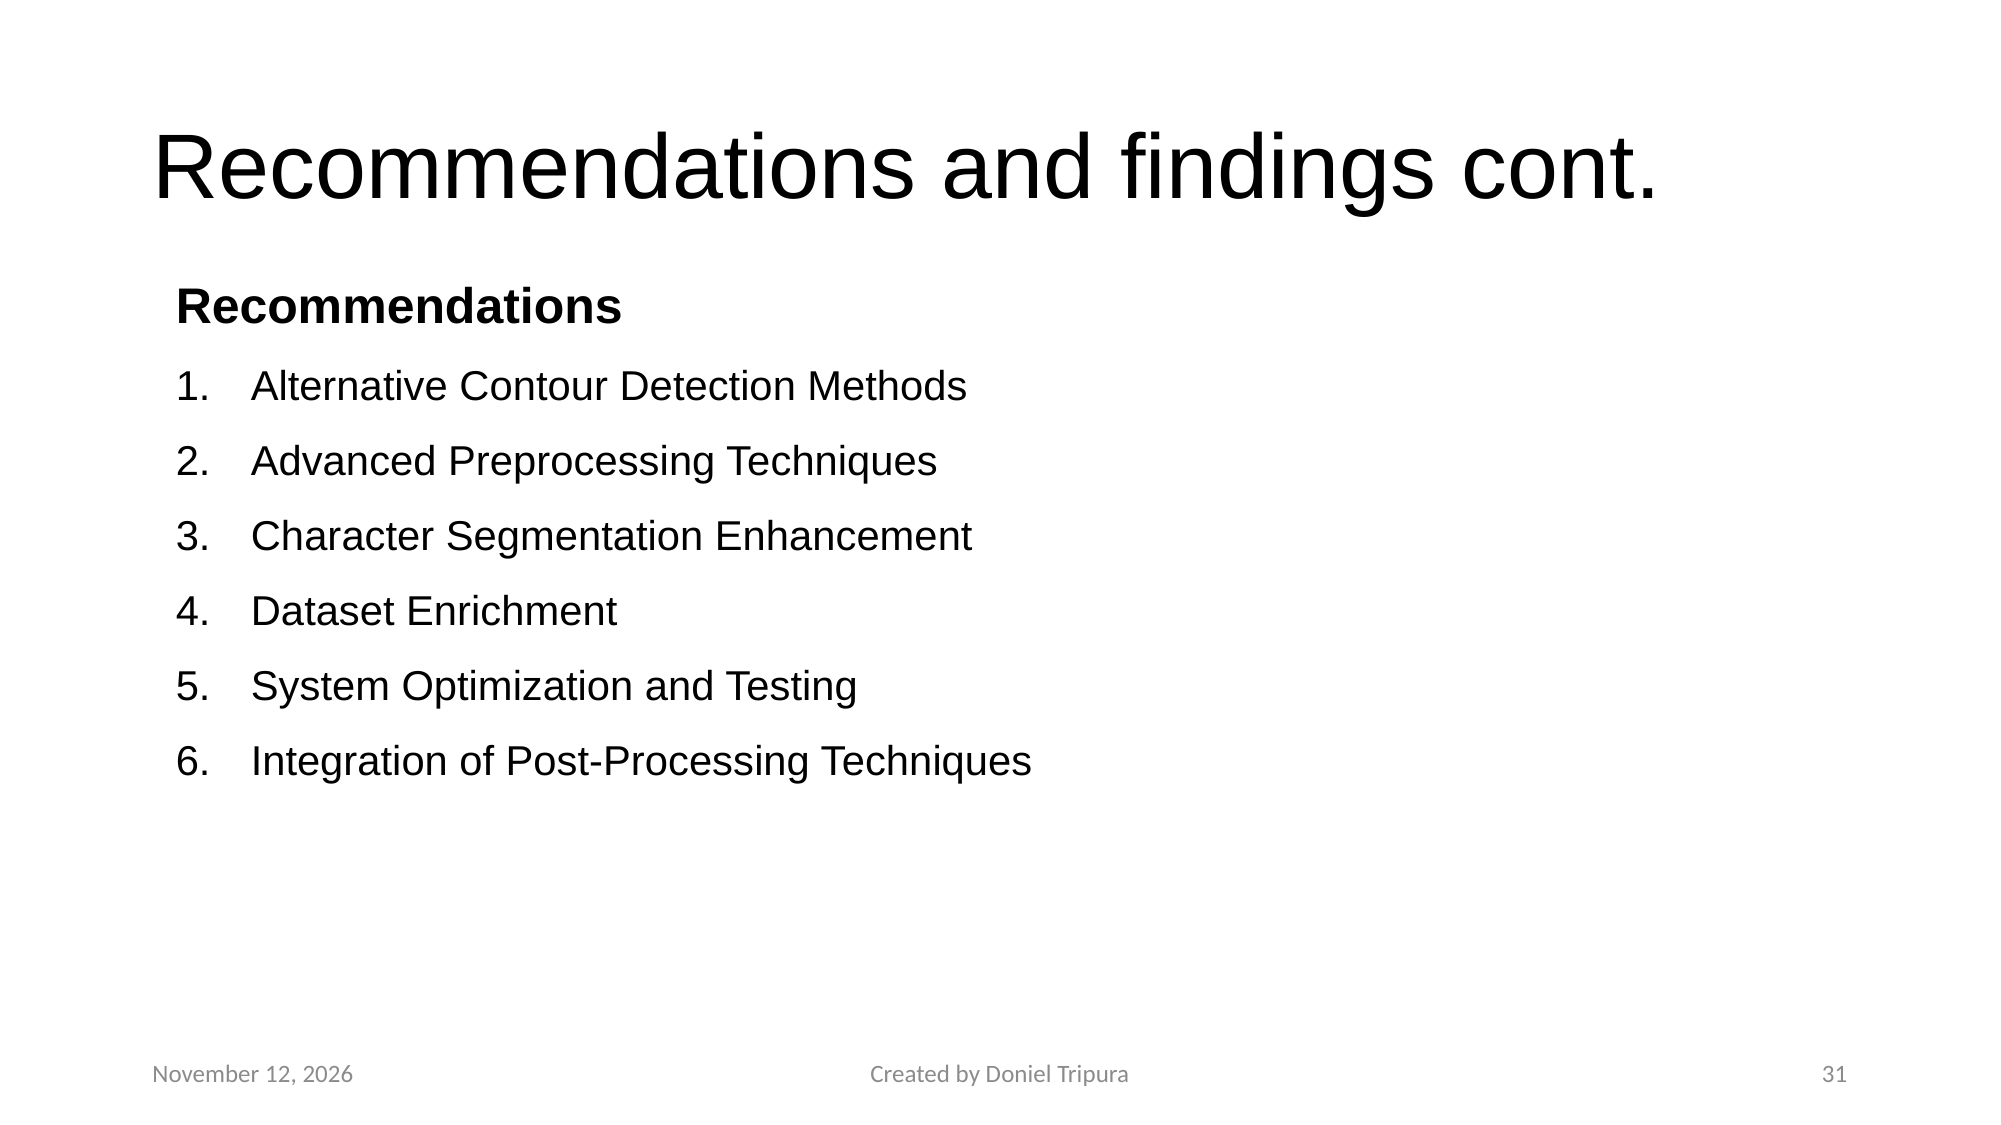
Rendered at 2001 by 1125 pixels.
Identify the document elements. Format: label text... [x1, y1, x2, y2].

title Recommendations and findings cont. [137, 59, 1863, 278]
text_box Recommendations Alternative Contour Detection Methods Advanced Preprocessing Techniques Character Segmentation Enhancement Dataset Enrichment System Optimization and Testing Integration of Post-Processing Techniques [160, 236, 1787, 791]
slide_number 31 [1412, 1042, 1863, 1103]
footer Created by Doniel Tripura [662, 1042, 1338, 1103]
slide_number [137, 1042, 588, 1103]
